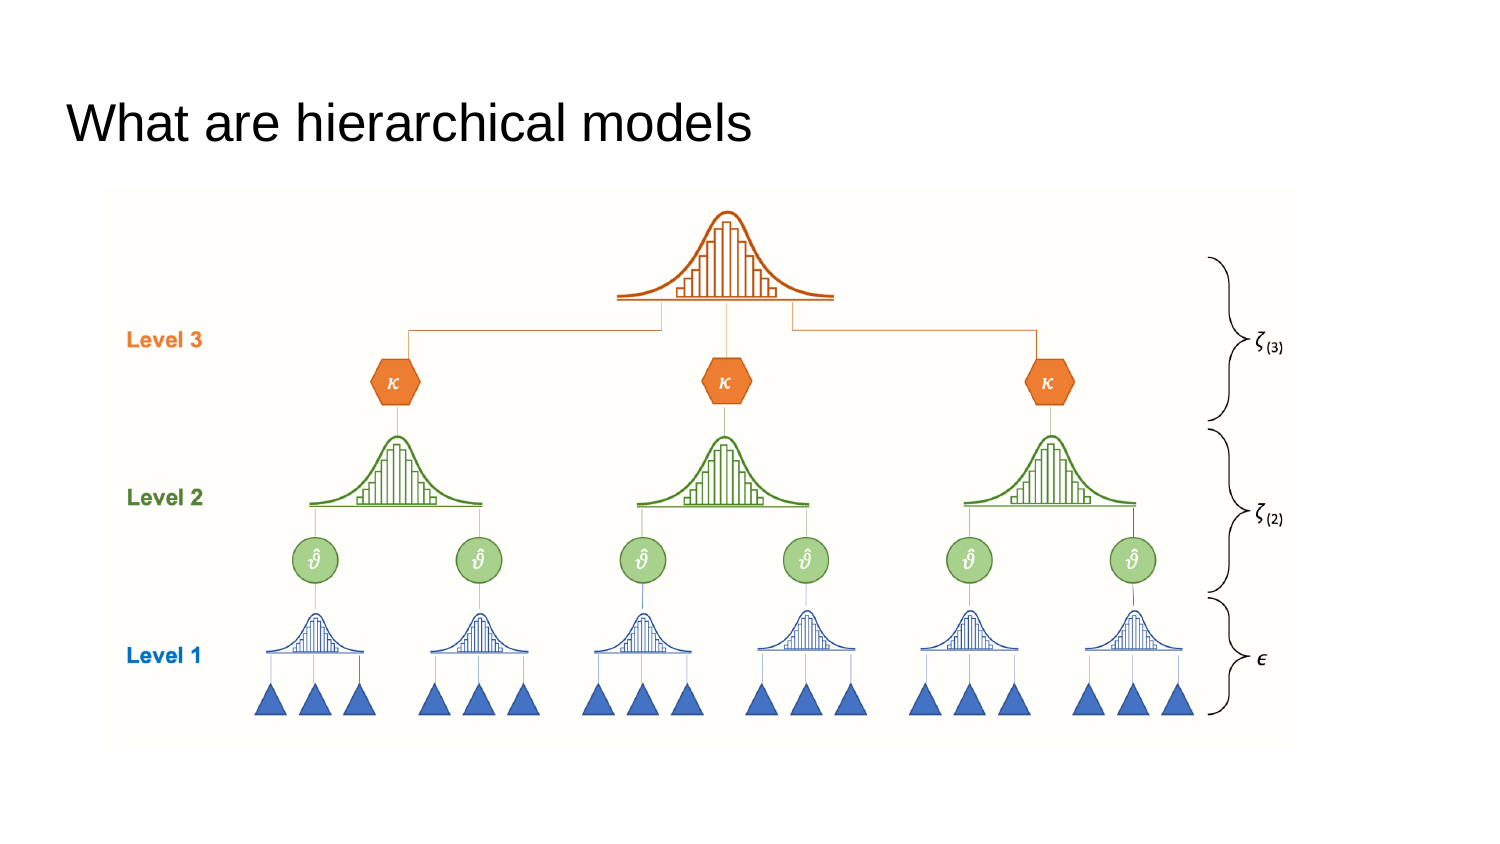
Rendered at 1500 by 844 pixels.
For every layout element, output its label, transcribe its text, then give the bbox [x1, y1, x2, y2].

picture [105, 188, 1295, 750]
title What are hierarchical models [51, 72, 1449, 167]
